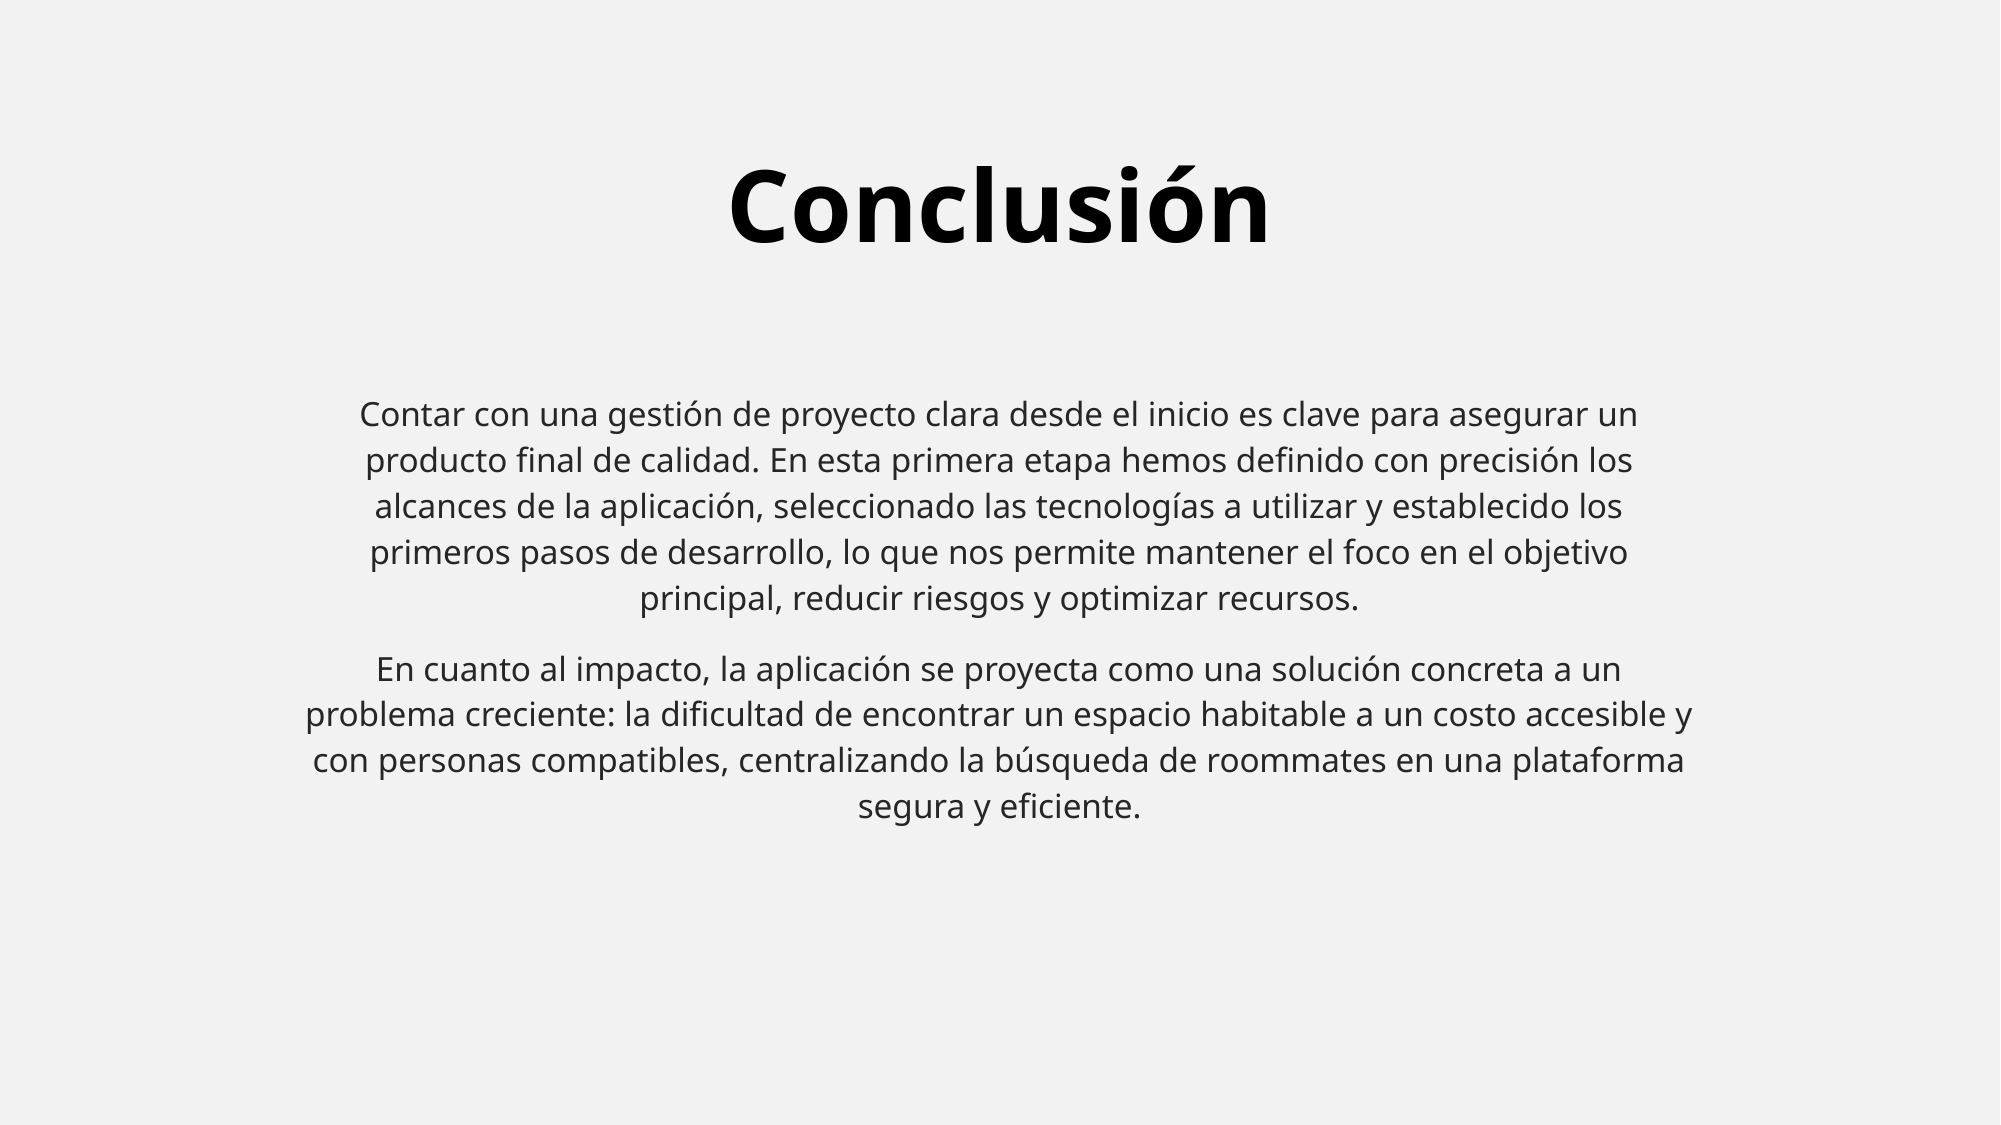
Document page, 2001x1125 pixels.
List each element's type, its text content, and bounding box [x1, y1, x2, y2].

text_box Conclusión [474, 134, 1526, 270]
text_box Contar con una gestión de proyecto clara desde el inicio es clave para asegurar un producto final de calidad. En esta primera etapa hemos definido con precisión los alcances de la aplicación, seleccionado las tecnologías a utilizar y establecido los primeros pasos de desarrollo, lo que nos permite mantener el foco en el objetivo principal, reducir riesgos y optimizar recursos. En cuanto al impacto, la aplicación se proyecta como una solución concreta a un problema creciente: la dificultad de encontrar un espacio habitable a un costo accesible y con personas compatibles, centralizando la búsqueda de roommates en una plataforma segura y eficiente. [286, 379, 1714, 745]
